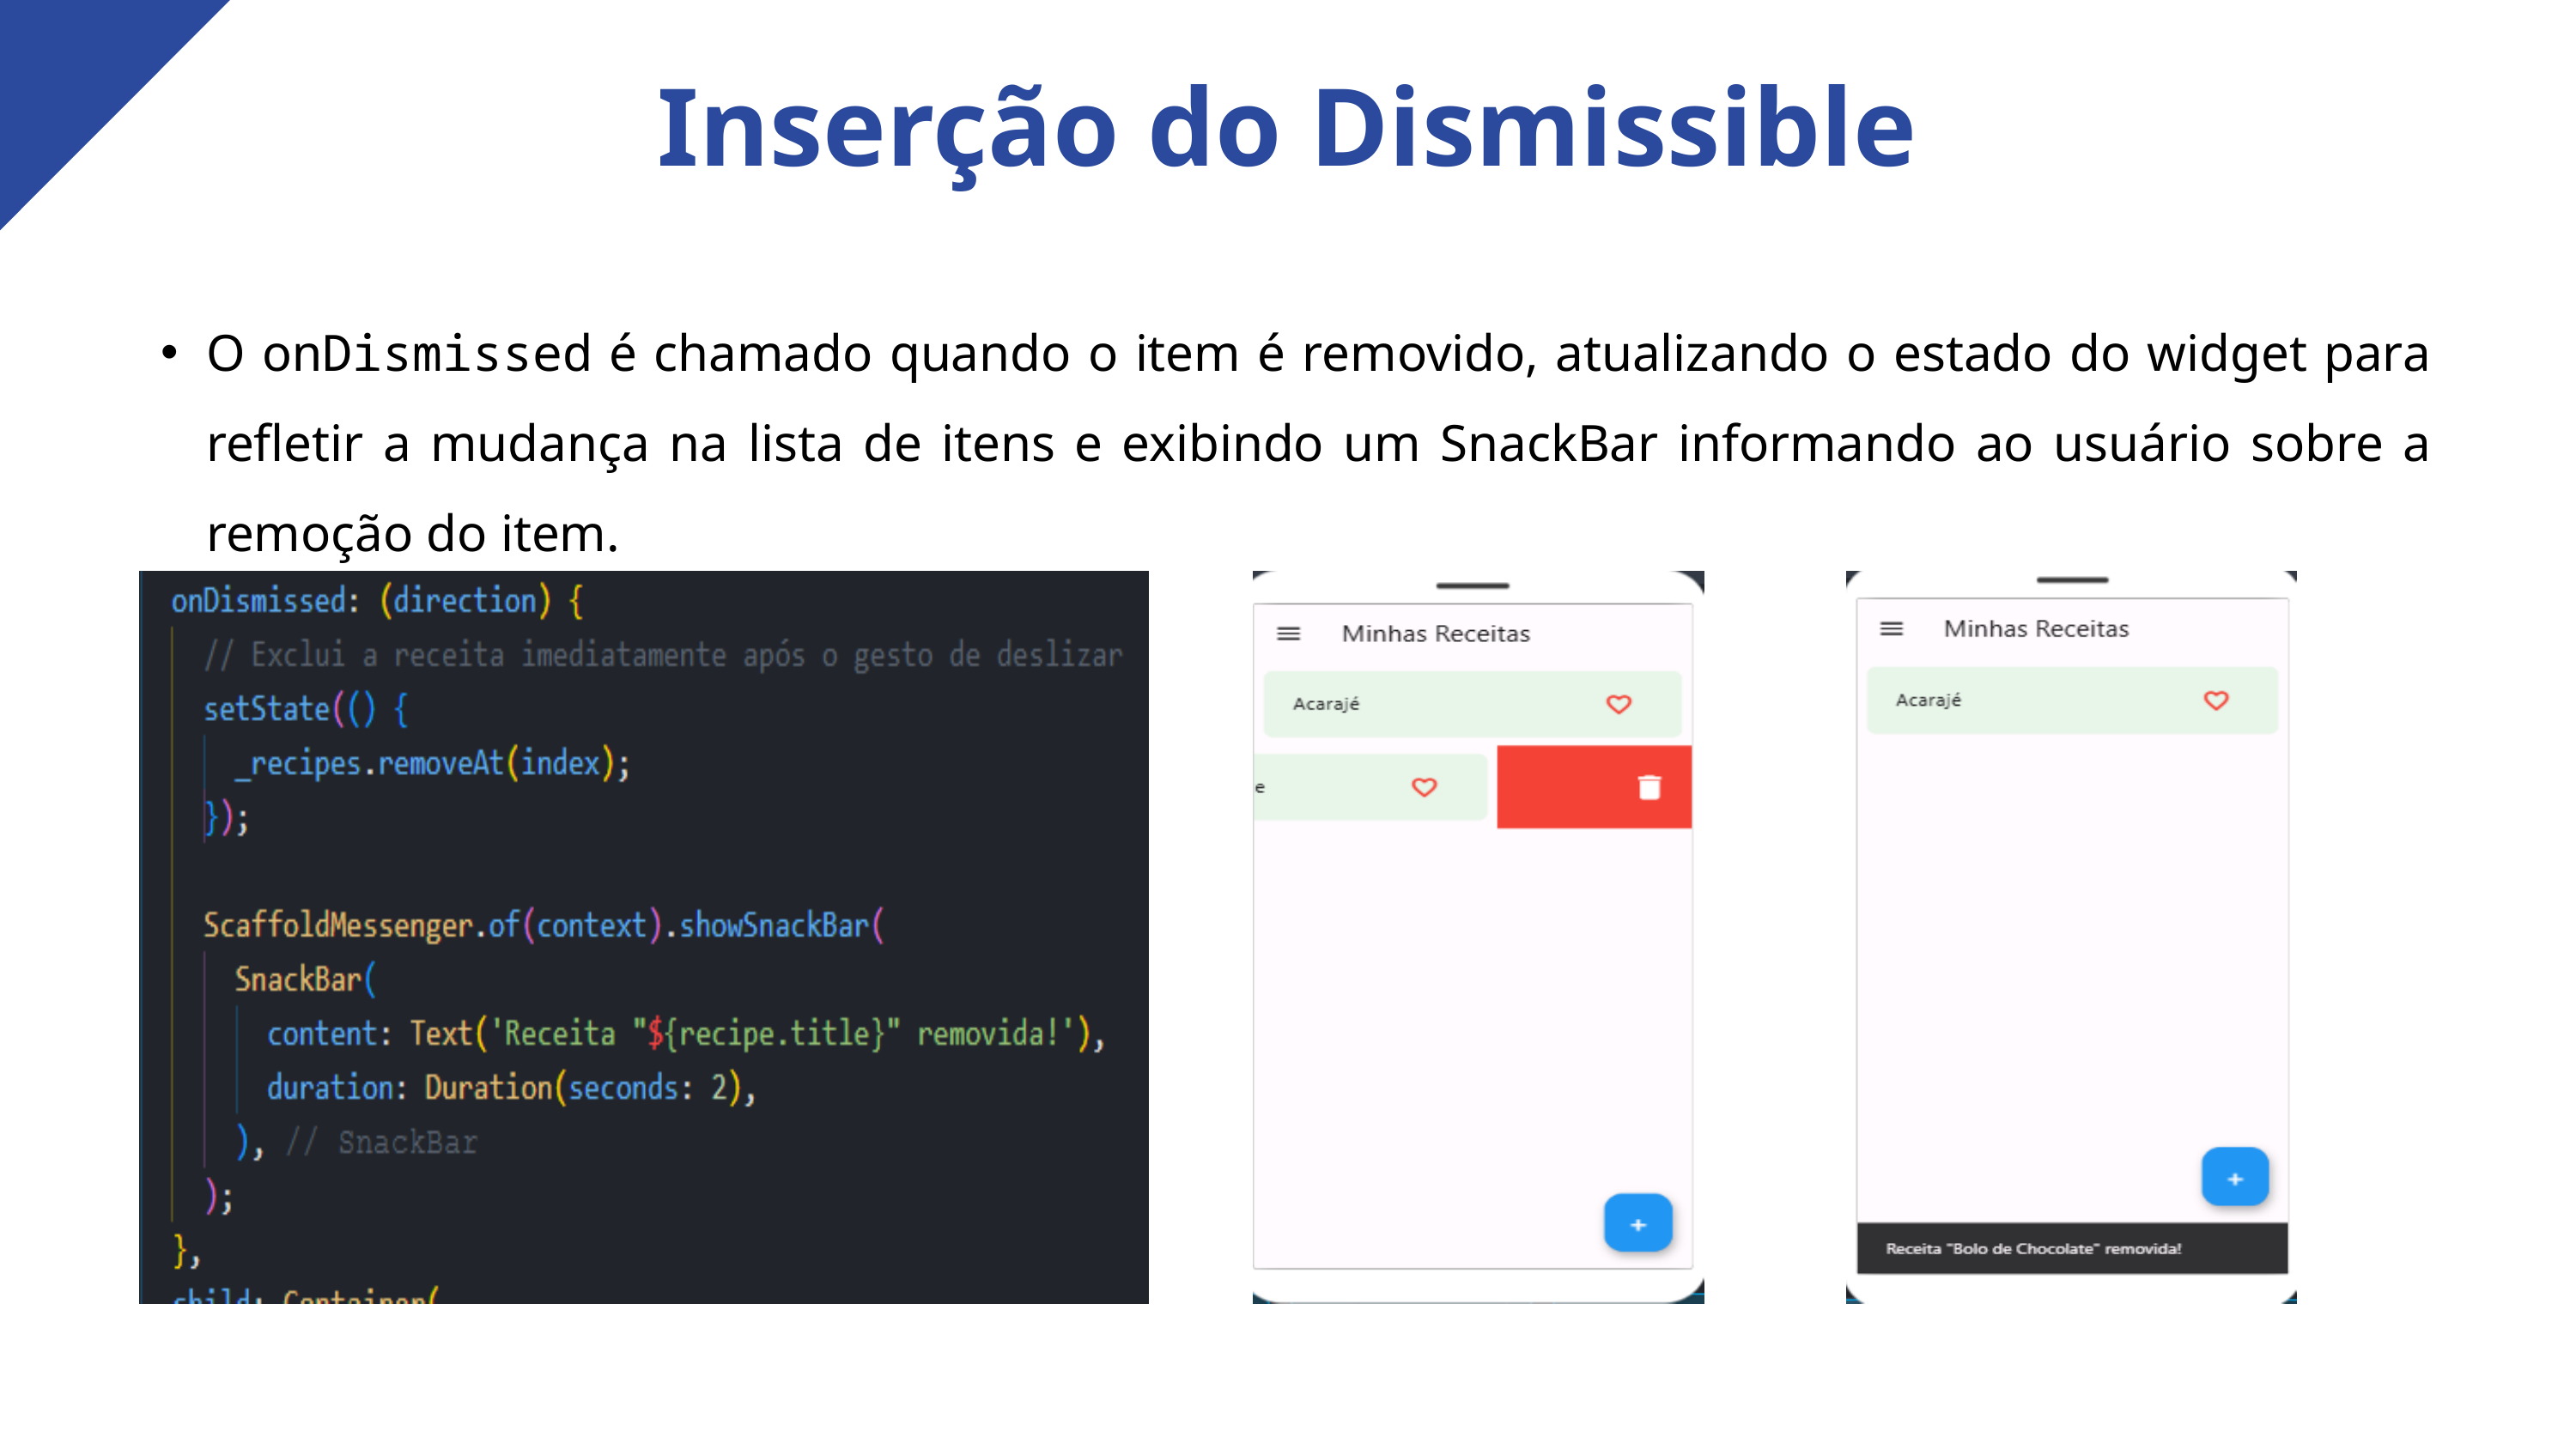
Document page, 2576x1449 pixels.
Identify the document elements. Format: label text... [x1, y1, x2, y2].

text_box O onDismissed é chamado quando o item é removido, atualizando o estado do widget para refletir a mudança na lista de itens e exibindo um SnackBar informando ao usuário sobre a remoção do item. [114, 291, 2432, 561]
picture [1845, 570, 2298, 1304]
text_box Inserção do Dismissible [515, 53, 2061, 188]
text_box [0, 0, 230, 231]
picture [1253, 570, 1704, 1304]
picture [139, 570, 1149, 1304]
